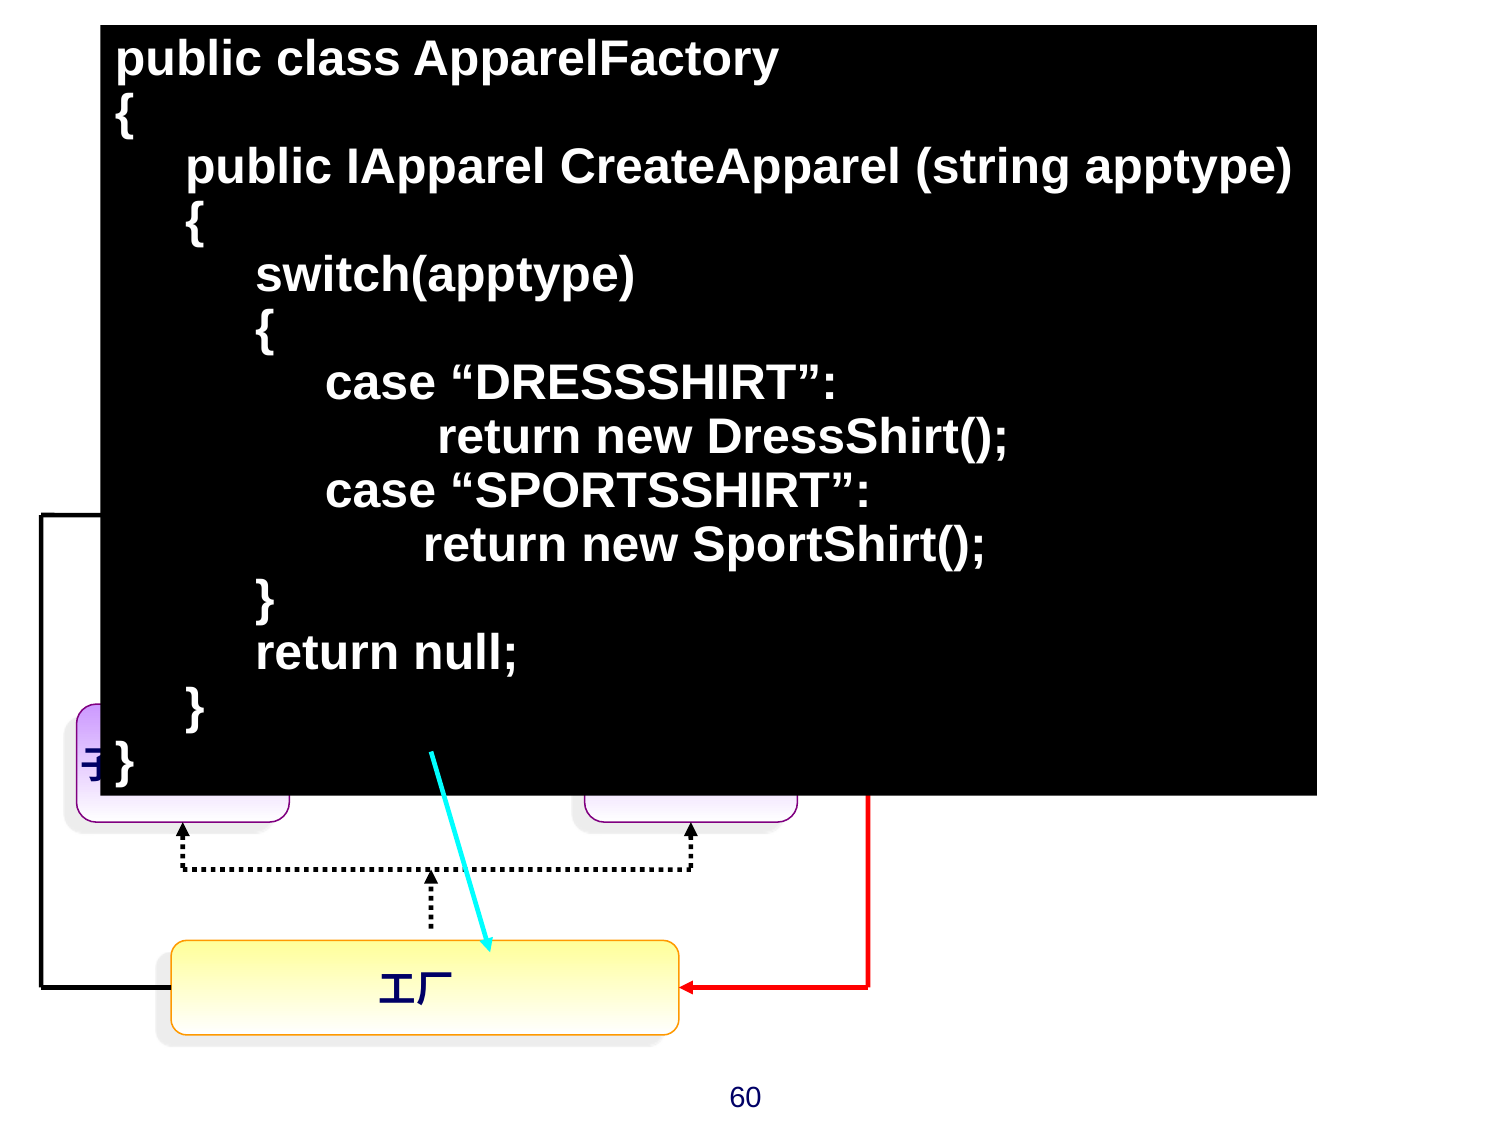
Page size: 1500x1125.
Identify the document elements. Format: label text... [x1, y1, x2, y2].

text_box [424, 869, 438, 885]
text_box [684, 822, 698, 835]
text_box [678, 981, 868, 994]
text_box 子类产品A [76, 704, 290, 823]
text_box [176, 822, 189, 835]
text_box 子类产品C [584, 796, 798, 823]
text_box [430, 751, 493, 953]
text_box 工厂 [171, 940, 679, 1035]
text_box public class ApparelFactory { public IApparel CreateApparel (string apptype) { switch(apptype) { case “DRESSSHIRT”: return new DressShirt(); case “SPORTSSHIRT”: return new SportShirt(); } return null; } } [100, 25, 1317, 796]
slide_number 60 [667, 1070, 777, 1102]
